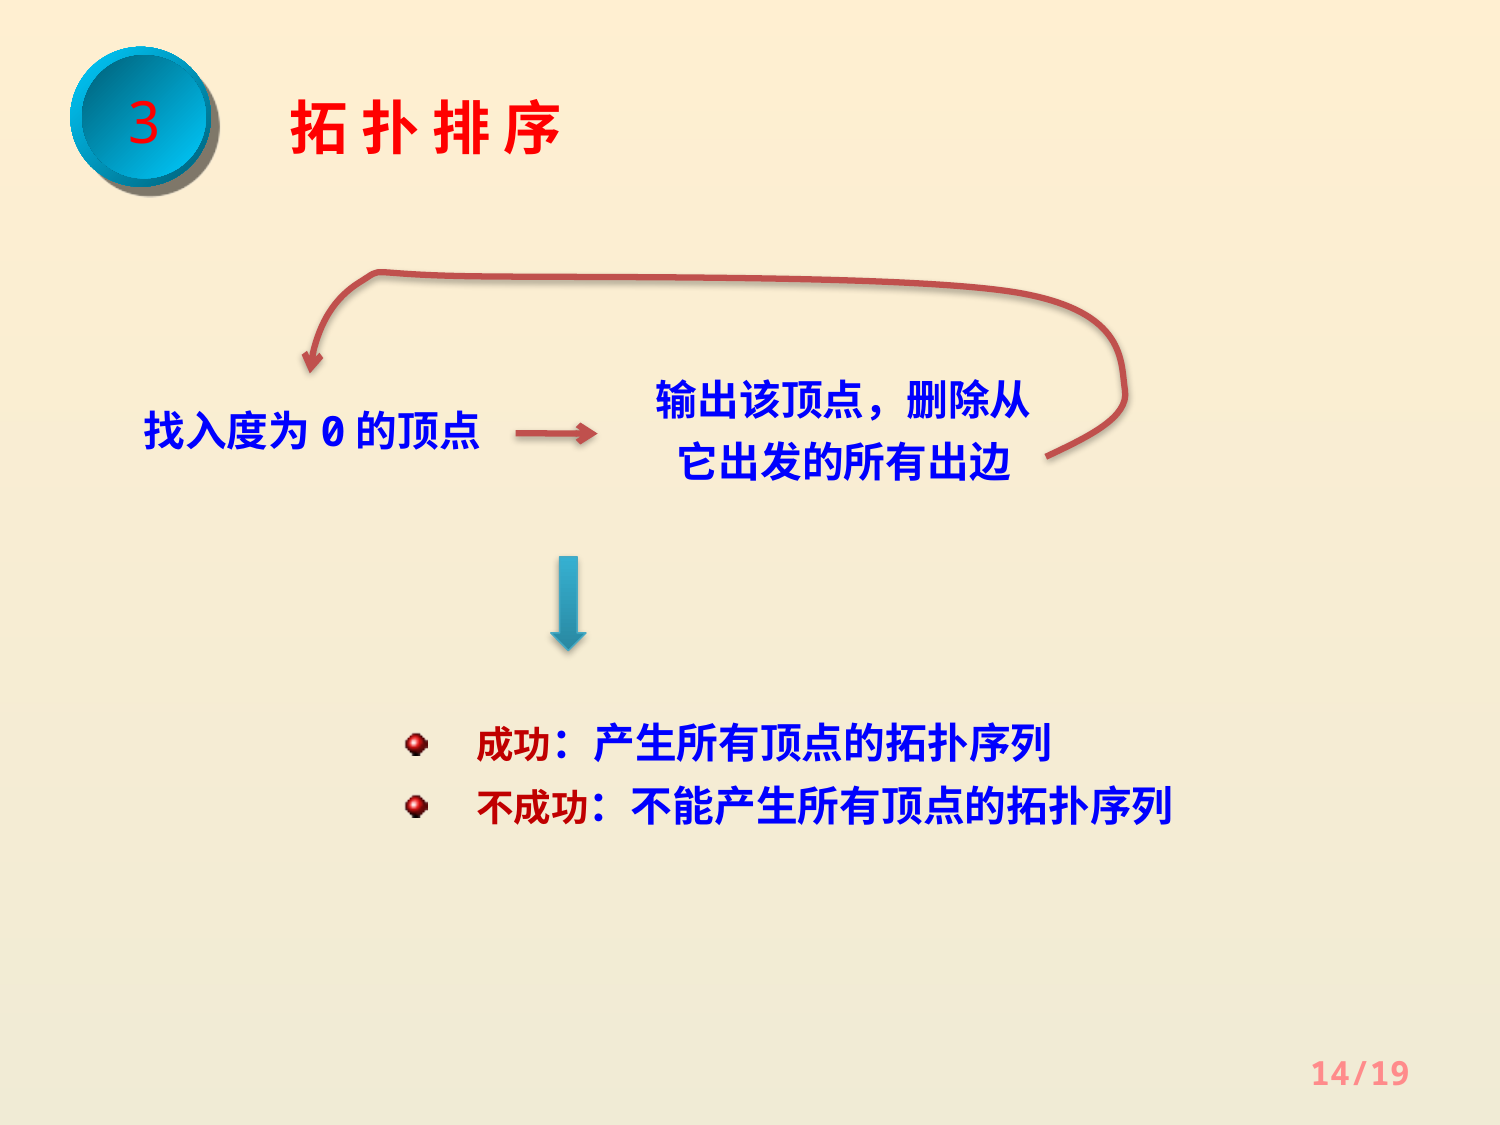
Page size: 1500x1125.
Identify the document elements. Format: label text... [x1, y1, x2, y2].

text_box [301, 269, 1129, 460]
text_box 输出该顶点，删除从它出发的所有出边 [621, 416, 1067, 494]
text_box 找入度为0的顶点 [128, 384, 504, 463]
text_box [386, 556, 1243, 834]
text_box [70, 46, 212, 187]
text_box 拓 扑 排 序 [234, 76, 692, 169]
slide_number 14/19 [1074, 1042, 1425, 1103]
